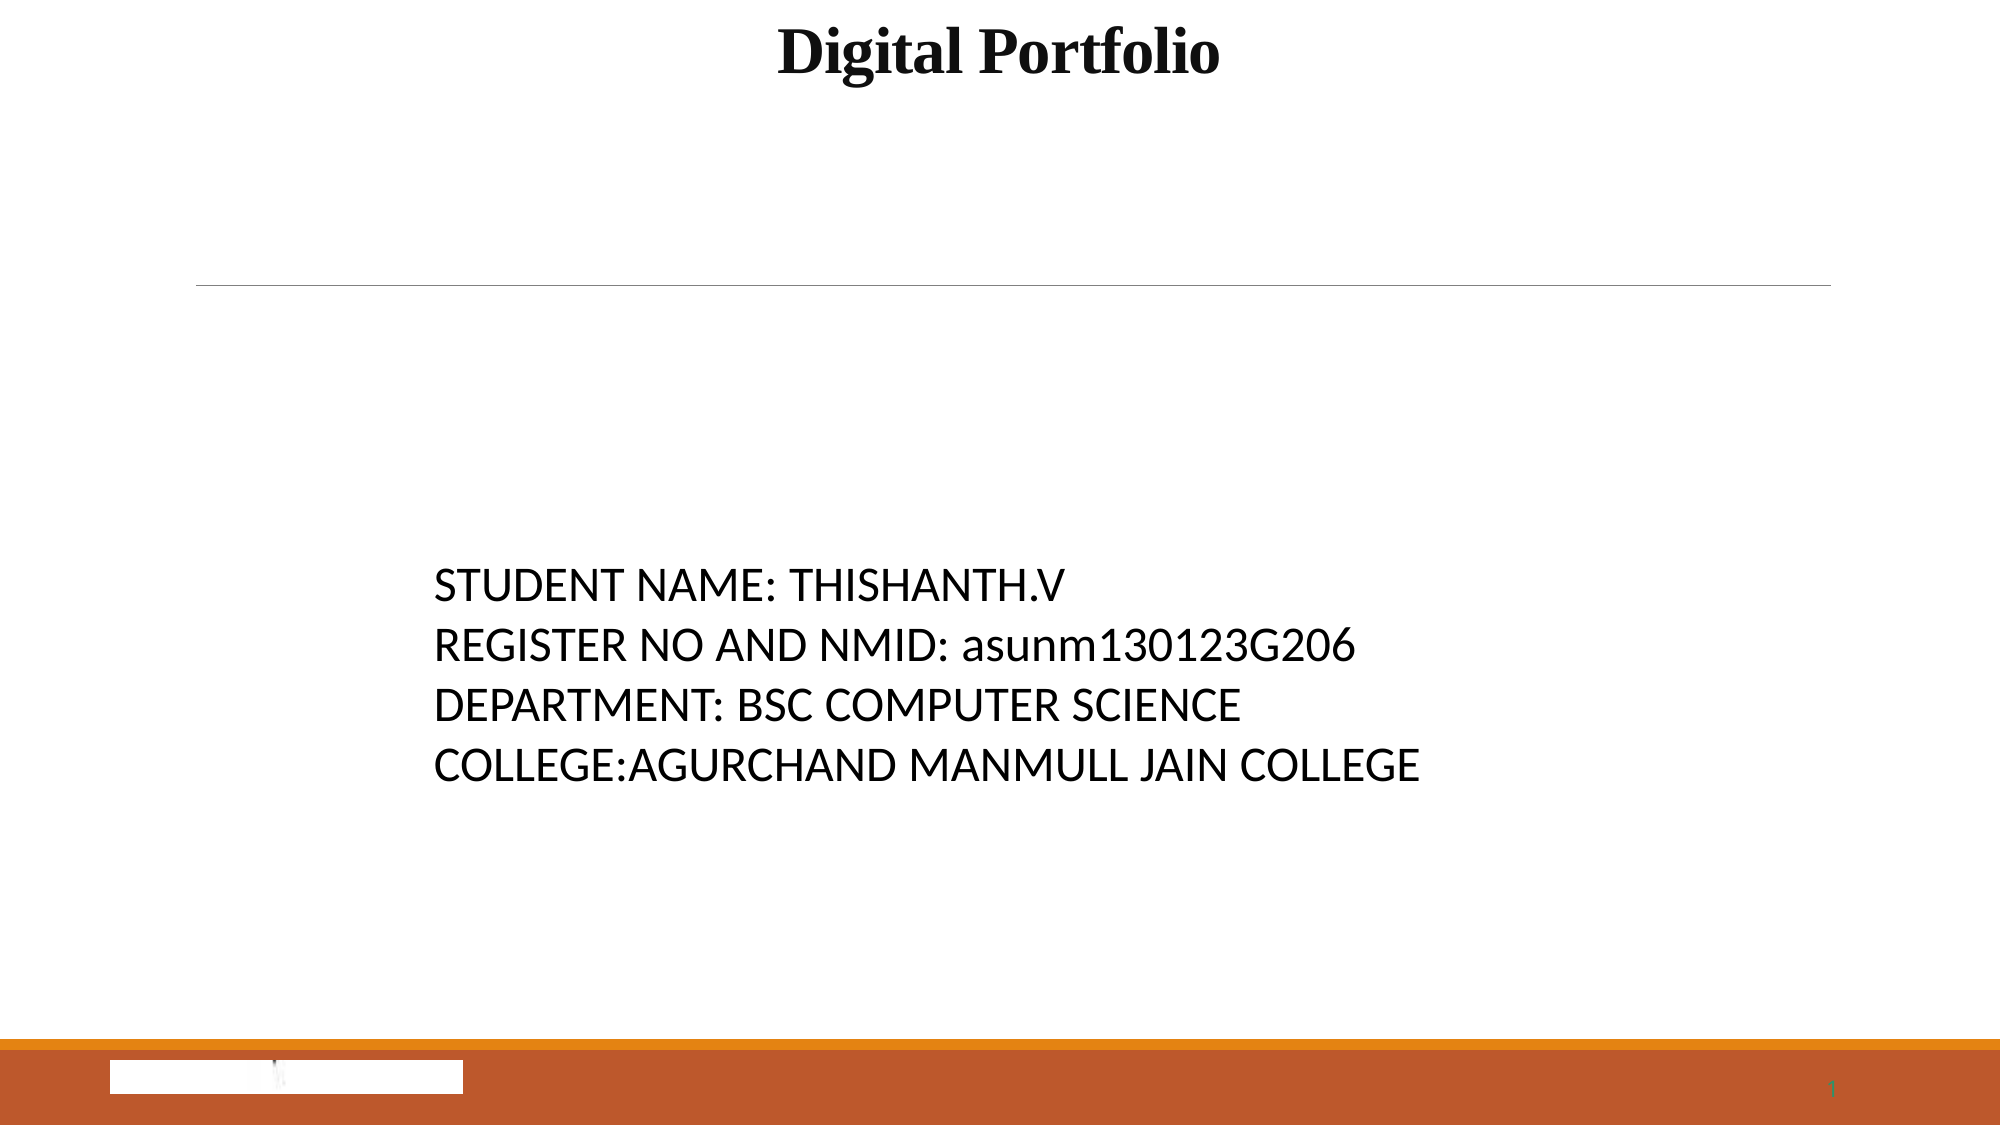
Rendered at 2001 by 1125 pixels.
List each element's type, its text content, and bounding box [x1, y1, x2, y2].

picture [110, 1060, 463, 1095]
text_box STUDENT NAME: THISHANTH.V REGISTER NO AND NMID: asunm130123G206 DEPARTMENT: BSC COMPUTER SCIENCE COLLEGE:AGURCHAND MANMULL JAIN COLLEGE [418, 543, 1832, 799]
title Digital Portfolio [249, 0, 1502, 168]
slide_number 1 [1624, 762, 1840, 1125]
